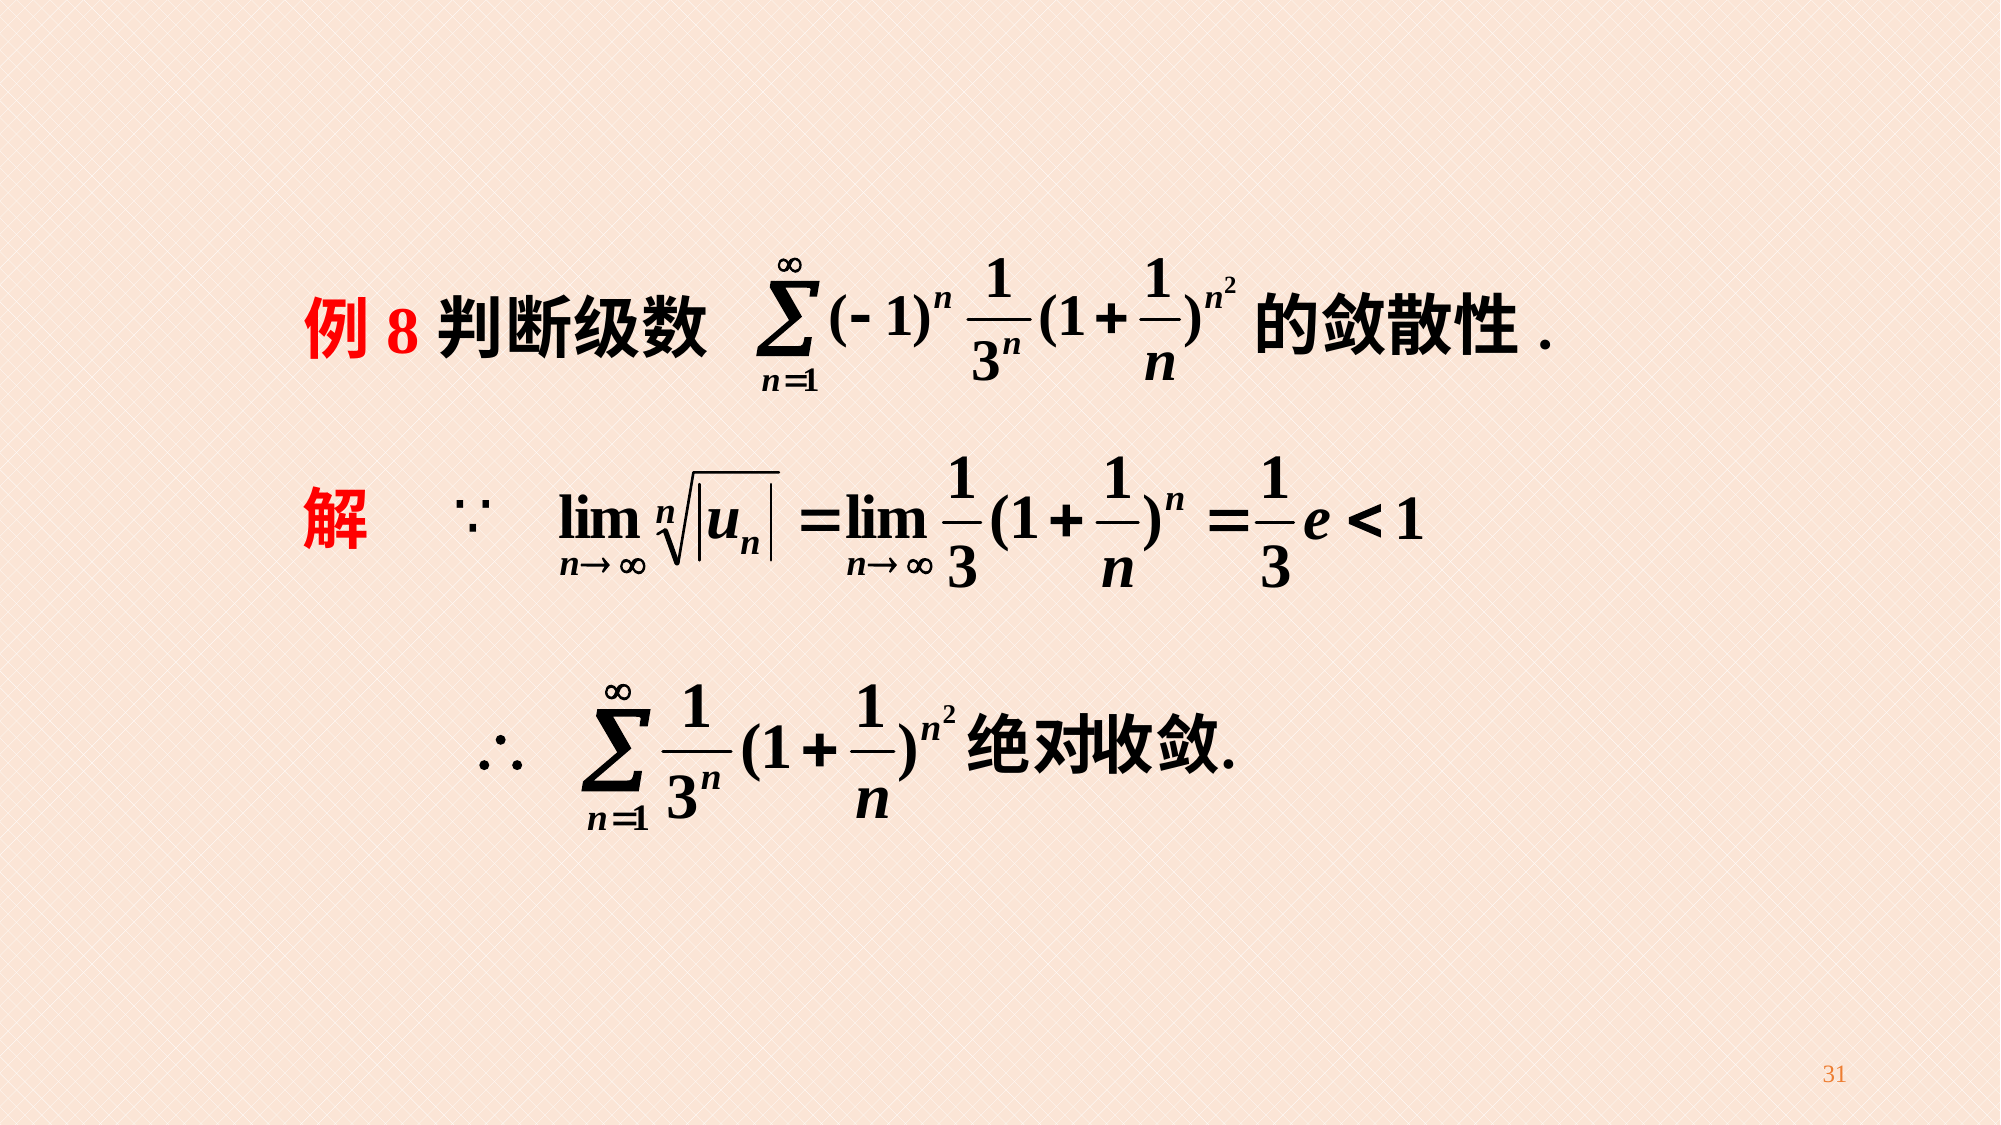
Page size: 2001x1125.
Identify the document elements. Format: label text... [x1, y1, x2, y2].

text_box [472, 661, 1245, 845]
text_box 解 [287, 469, 388, 565]
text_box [689, 237, 1254, 405]
slide_number 31 [1412, 1042, 1863, 1103]
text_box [1194, 434, 1437, 603]
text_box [454, 434, 1194, 602]
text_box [428, 285, 721, 376]
text_box 的敛散性. [1254, 275, 1569, 370]
text_box 例8 [288, 279, 435, 374]
